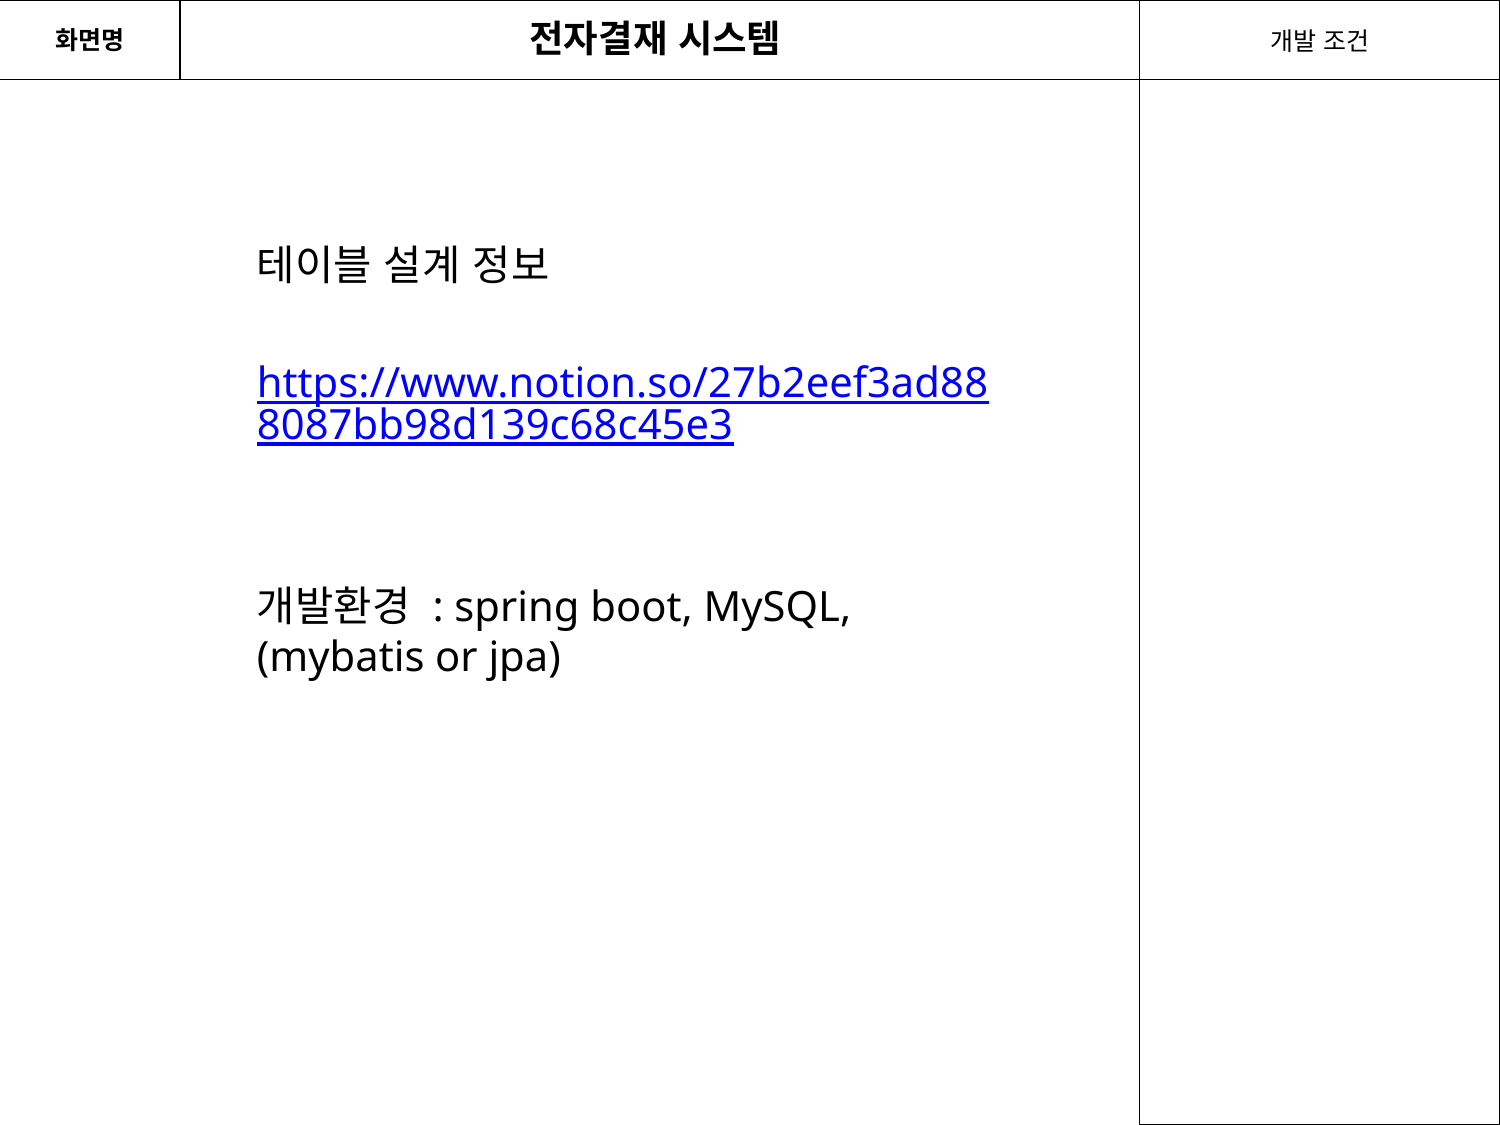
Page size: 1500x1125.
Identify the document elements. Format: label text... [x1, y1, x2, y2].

title 전자결재 시스템 [183, 7, 1128, 70]
list 테이블 설계 정보 https://www.notion.so/27b2eef3ad888087bb98d139c68c45e3 개발환경 : spring boot, MySQL, (mybatis or jpa) [242, 231, 1010, 976]
